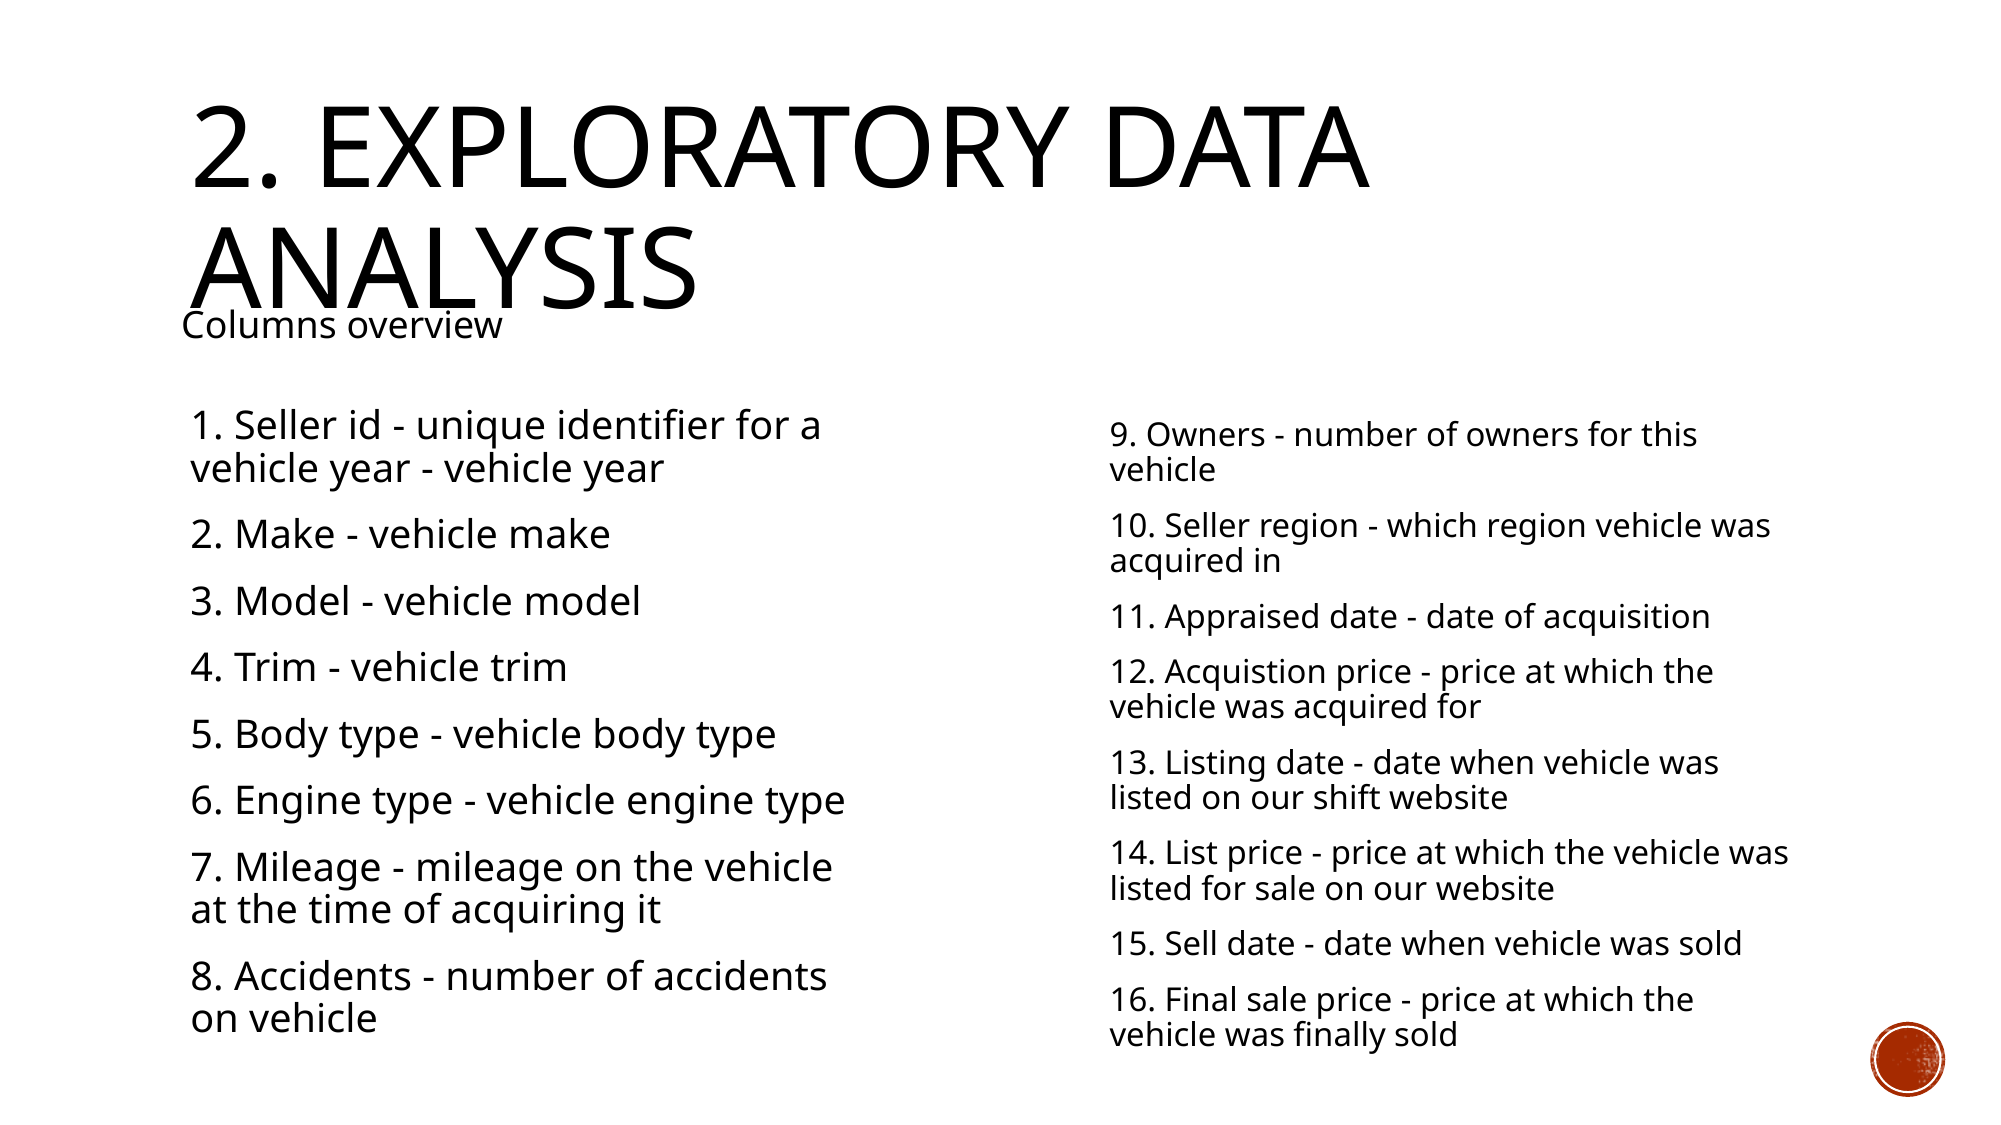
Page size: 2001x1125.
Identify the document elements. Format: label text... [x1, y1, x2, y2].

title 2. exploratory data analysis [175, 79, 1826, 344]
text_box 9. Owners - number of owners for this vehicle 10. Seller region - which region vehicle was acquired in 11. Appraised date - date of acquisition 12. Acquistion price - price at which the vehicle was acquired for 13. Listing date - date when vehicle was listed on our shift website 14. List price - price at which the vehicle was listed for sale on our website 15. Sell date - date when vehicle was sold 16. Final sale price - price at which the vehicle was finally sold [1094, 410, 1808, 1075]
list 1. Seller id - unique identifier for a vehicle year - vehicle year 2. Make - vehicle make 3. Model - vehicle model 4. Trim - vehicle trim 5. Body type - vehicle body type 6. Engine type - vehicle engine type 7. Mileage - mileage on the vehicle at the time of acquiring it 8. Accidents - number of accidents on vehicle [175, 397, 889, 1063]
text_box Columns overview [166, 294, 617, 354]
